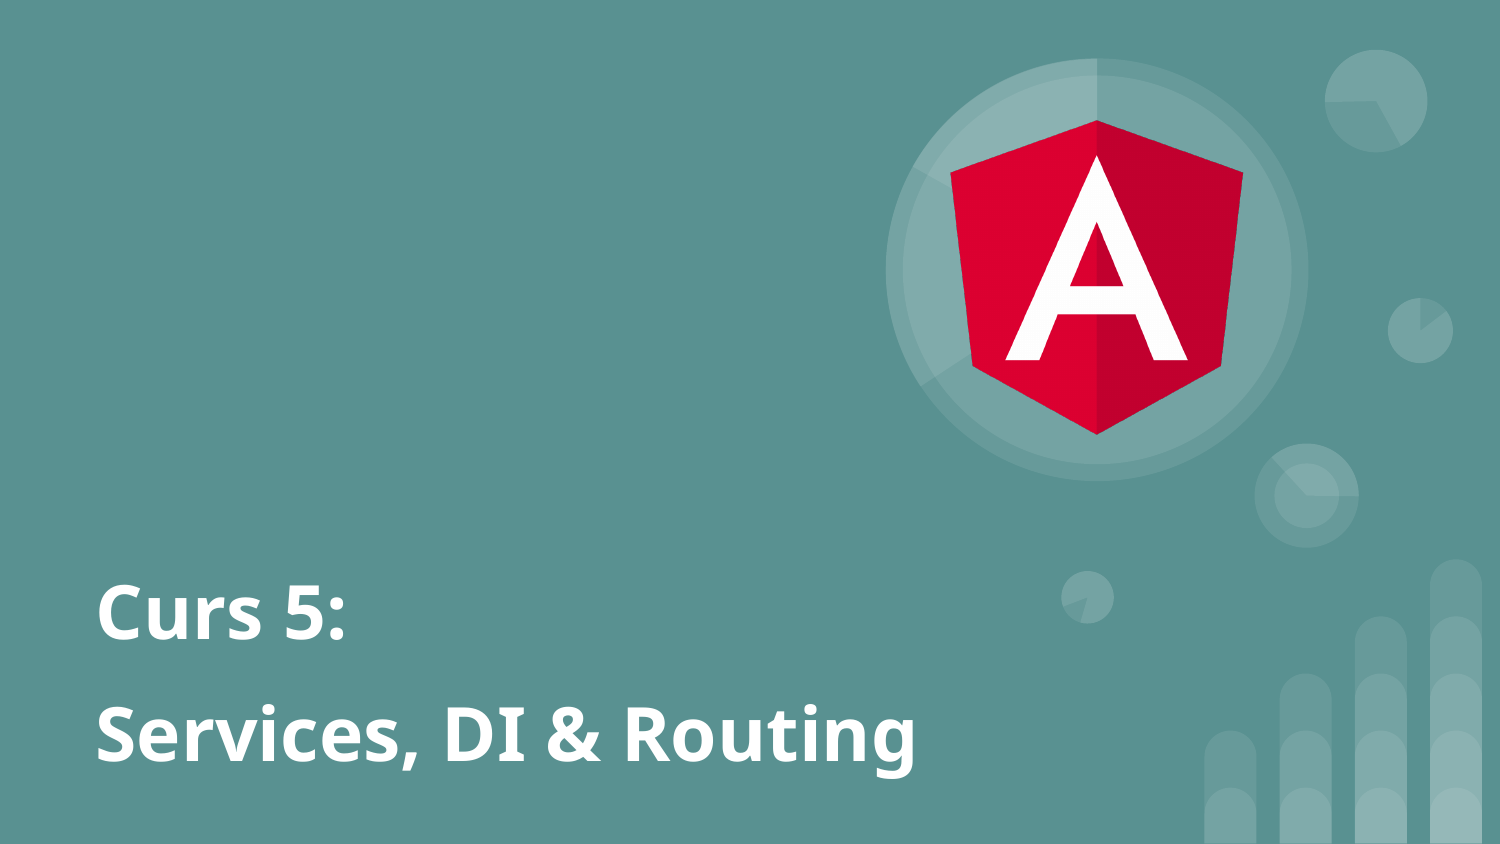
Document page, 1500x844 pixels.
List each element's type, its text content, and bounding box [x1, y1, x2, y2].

picture [900, 73, 1293, 466]
text_box Curs 5: [80, 553, 1239, 667]
title Services, DI & Routing [80, 663, 1374, 799]
